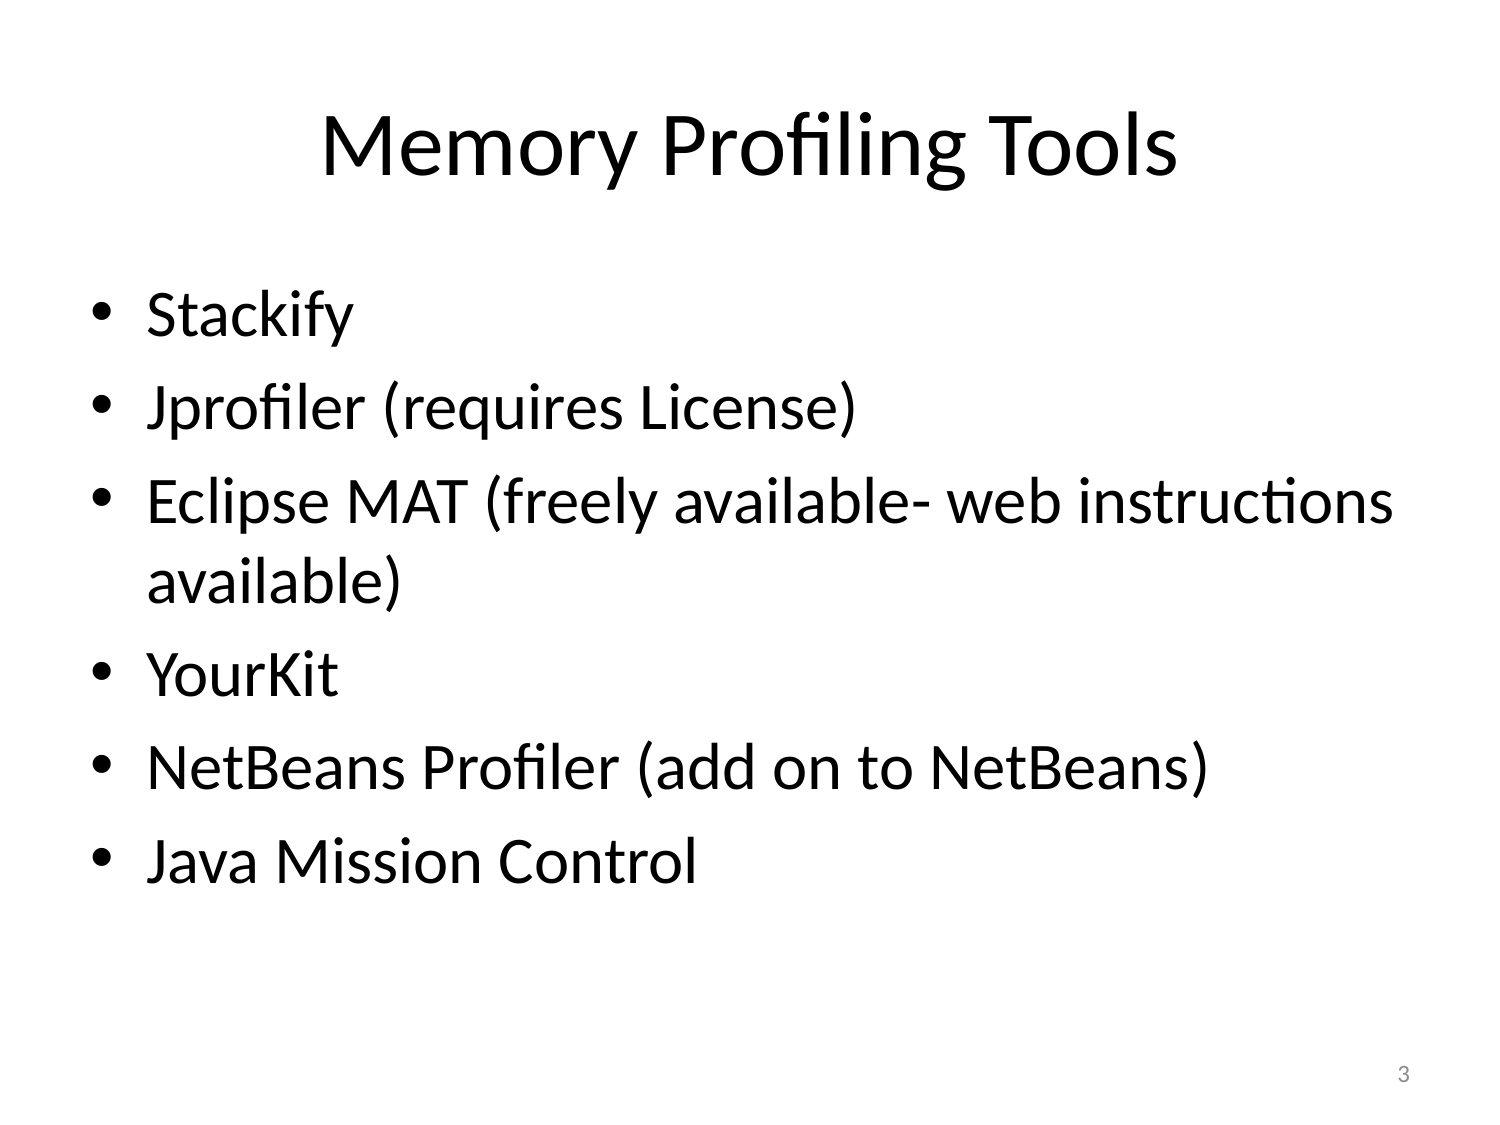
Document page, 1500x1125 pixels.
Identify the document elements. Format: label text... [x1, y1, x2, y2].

title Memory Profiling Tools [75, 45, 1425, 233]
slide_number 3 [1074, 1042, 1425, 1103]
list Stackify Jprofiler (requires License) Eclipse MAT (freely available- web instructions available) YourKit NetBeans Profiler (add on to NetBeans) Java Mission Control [75, 262, 1425, 1005]
